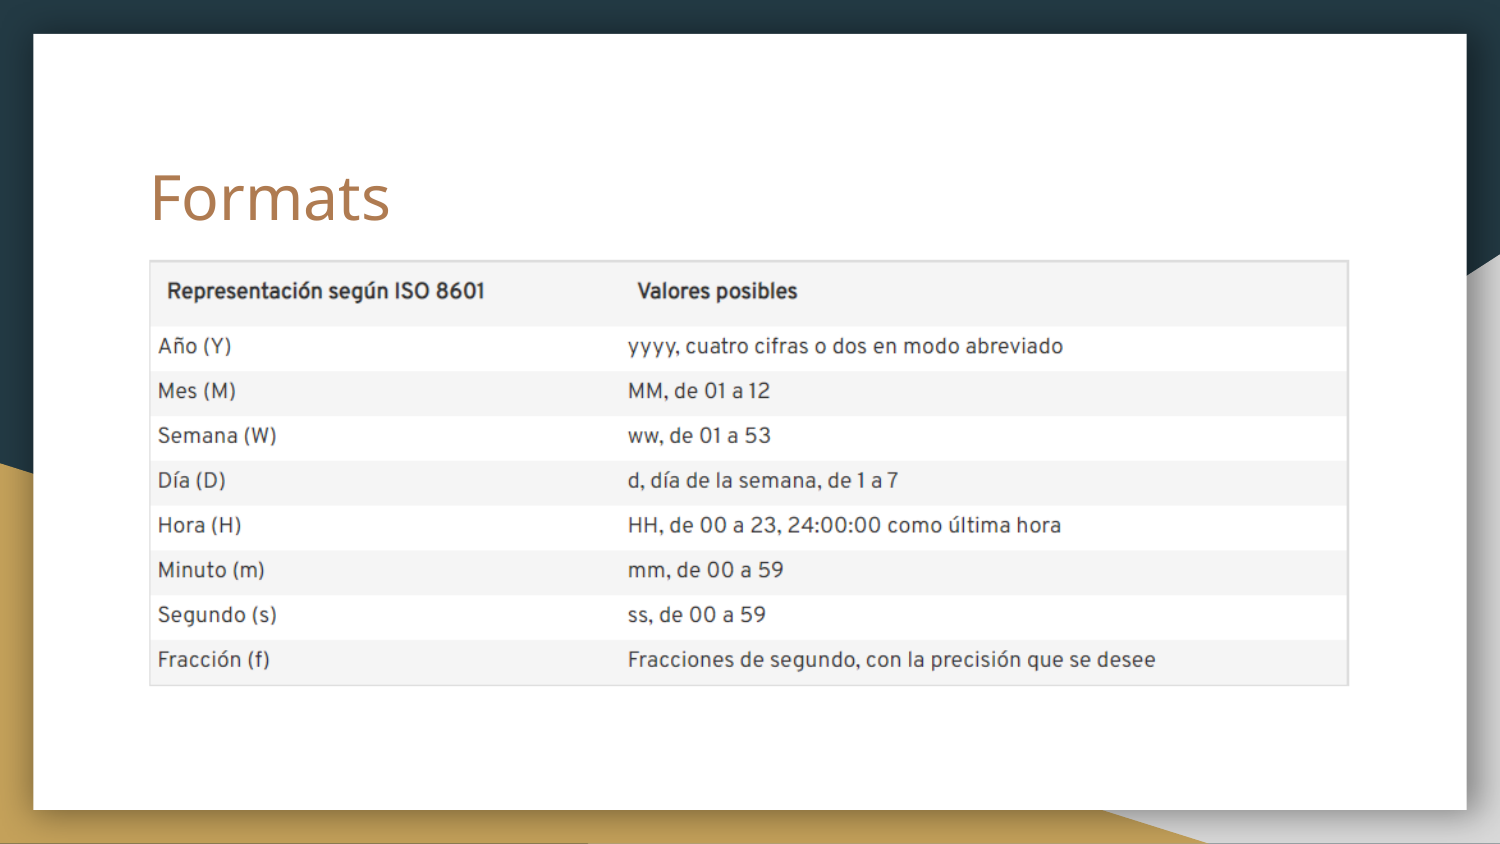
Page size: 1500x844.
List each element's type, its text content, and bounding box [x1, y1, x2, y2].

picture [134, 236, 1366, 700]
title Formats [134, 138, 1366, 236]
